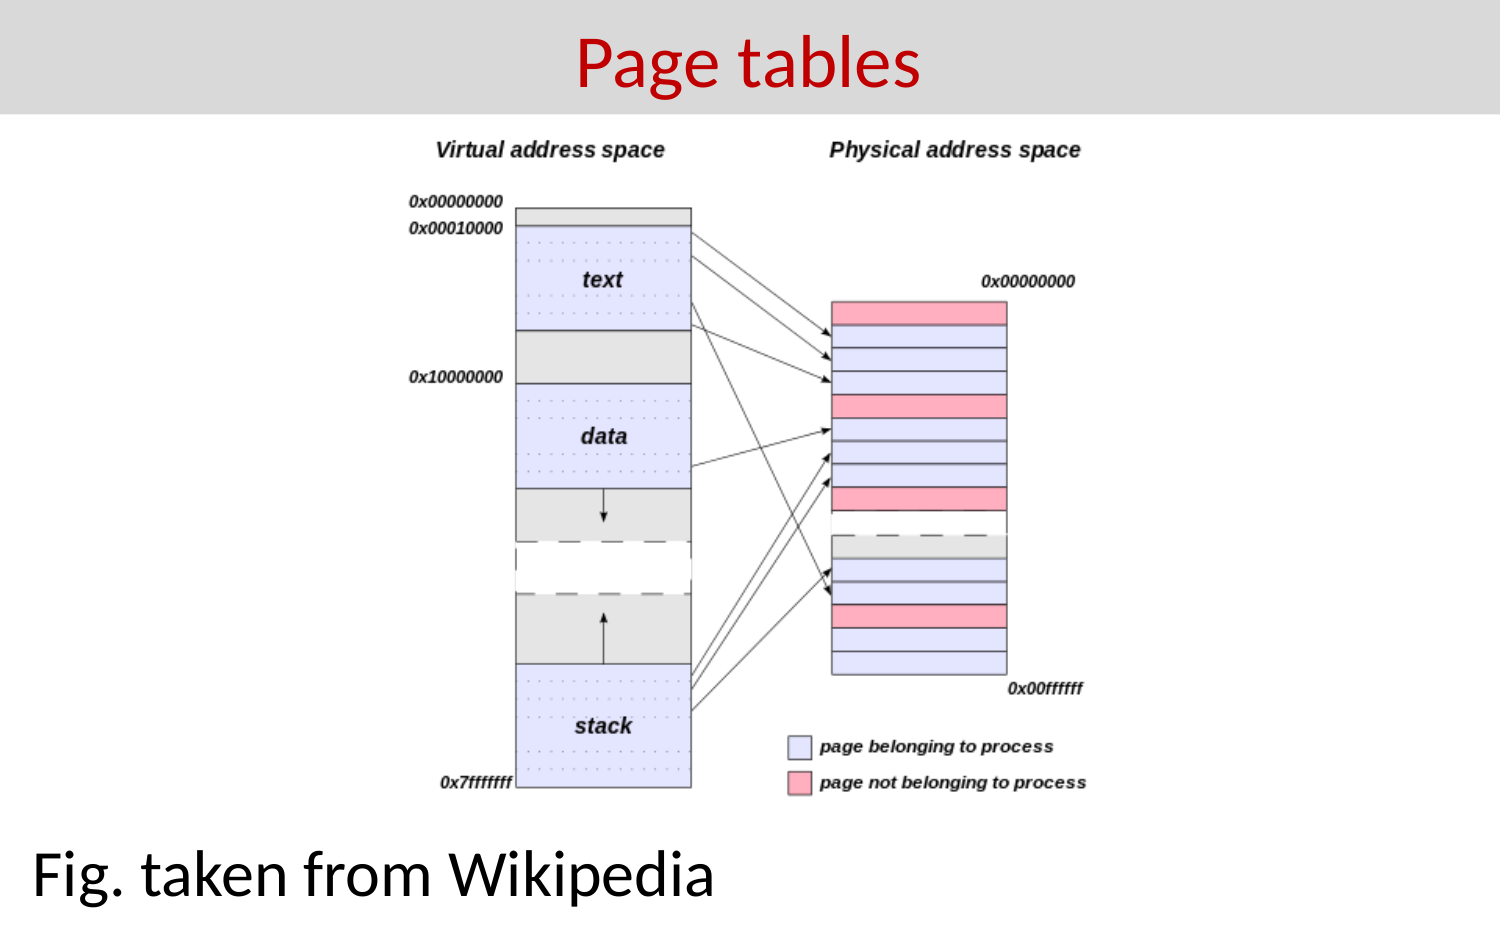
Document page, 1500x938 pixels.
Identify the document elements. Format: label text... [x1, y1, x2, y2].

subtitle Fig. taken from Wikipedia [17, 823, 1483, 918]
picture [405, 117, 1094, 820]
title Page tables [0, 0, 1500, 115]
